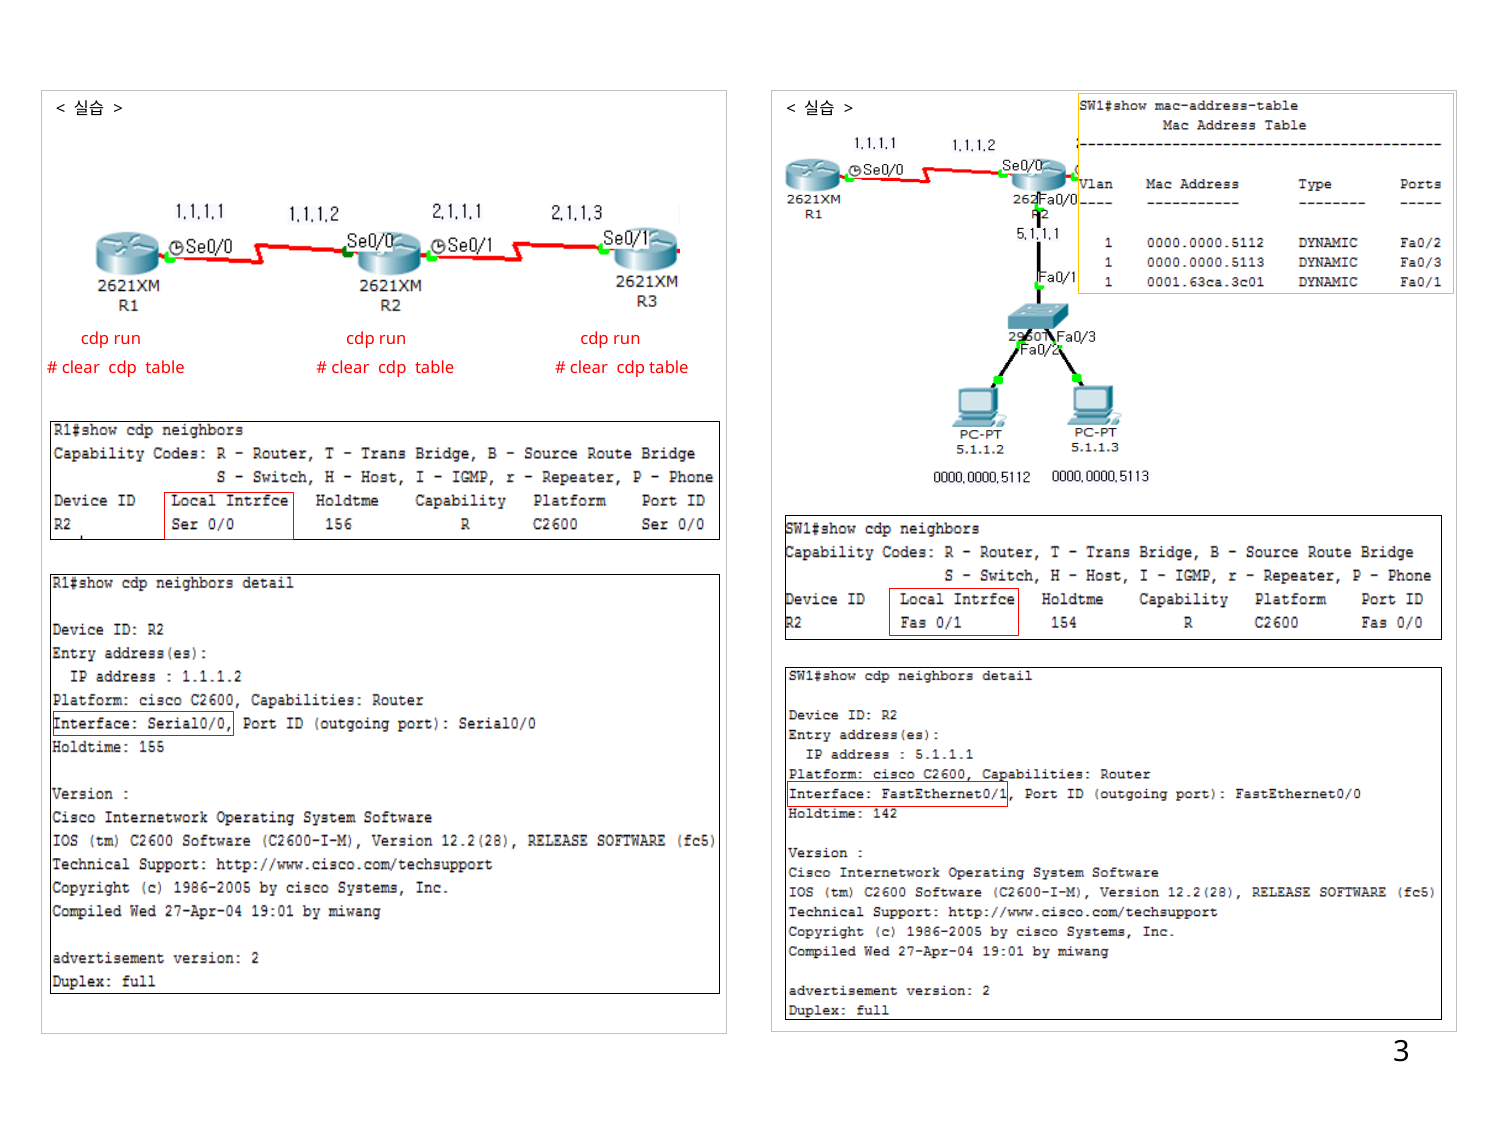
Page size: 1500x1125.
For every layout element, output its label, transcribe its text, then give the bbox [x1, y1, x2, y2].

picture [777, 93, 1454, 493]
text_box cdp run # clear cdp table [46, 328, 223, 377]
picture [50, 421, 719, 540]
picture [784, 515, 1442, 640]
text_box < 실습 > [771, 90, 1457, 135]
picture [89, 187, 680, 321]
text_box cdp run # clear cdp table [316, 330, 493, 377]
picture [50, 573, 719, 994]
picture [784, 667, 1442, 1020]
text_box < 실습 > [41, 90, 727, 1034]
slide_number 3 [1074, 1032, 1426, 1103]
text_box cdp run # clear cdp table [550, 328, 720, 377]
text_box < 실습 > [771, 295, 1457, 1032]
